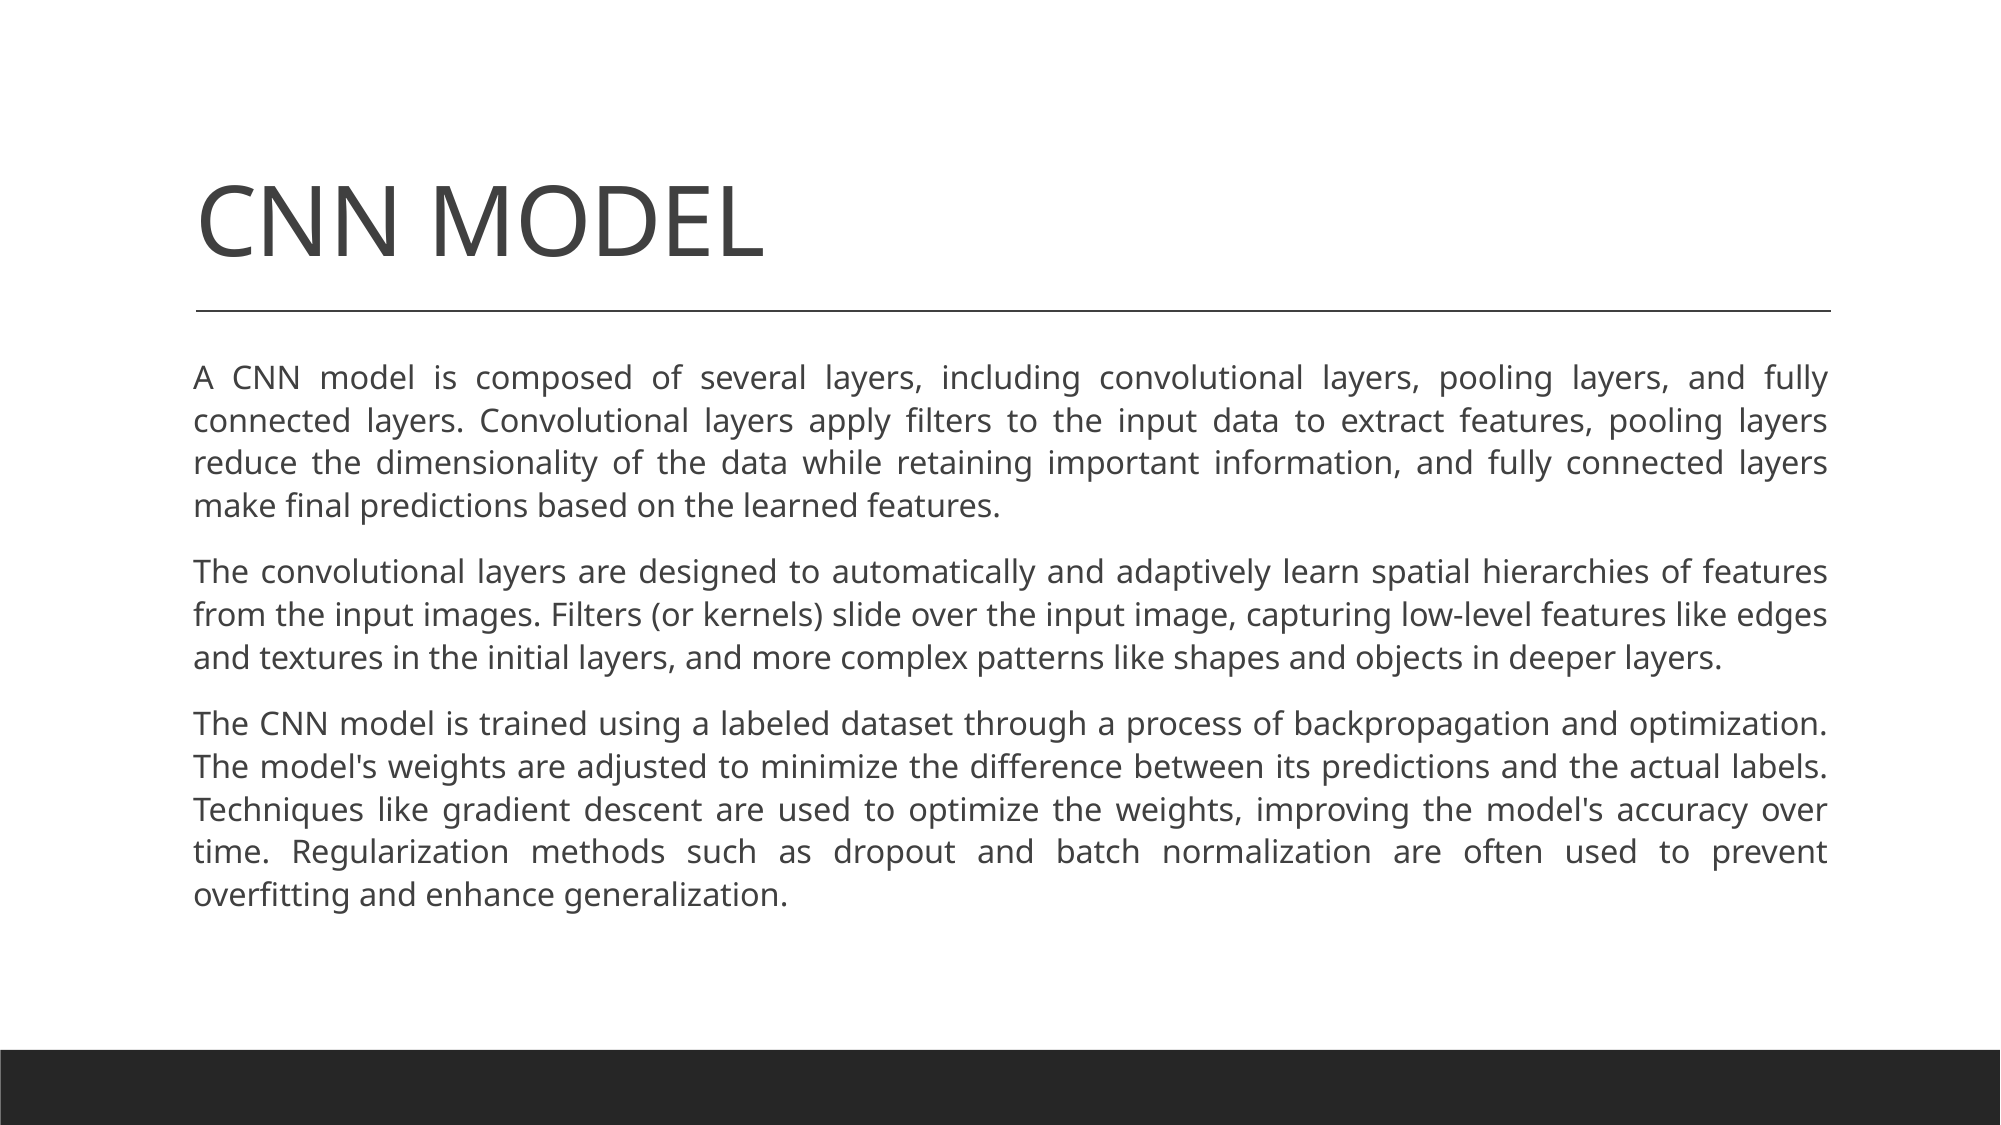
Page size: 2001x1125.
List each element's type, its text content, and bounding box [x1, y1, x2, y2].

list A CNN model is composed of several layers, including convolutional layers, pooling layers, and fully connected layers. Convolutional layers apply filters to the input data to extract features, pooling layers reduce the dimensionality of the data while retaining important information, and fully connected layers make final predictions based on the learned features. The convolutional layers are designed to automatically and adaptively learn spatial hierarchies of features from the input images. Filters (or kernels) slide over the input image, capturing low-level features like edges and textures in the initial layers, and more complex patterns like shapes and objects in deeper layers. The CNN model is trained using a labeled dataset through a process of backpropagation and optimization. The model's weights are adjusted to minimize the difference between its predictions and the actual labels. Techniques like gradient descent are used to optimize the weights, improving the model's accuracy over time. Regularization methods such as dropout and batch normalization are often used to prevent overfitting and enhance generalization. [180, 345, 1830, 963]
title CNN MODEL [180, 47, 1830, 285]
